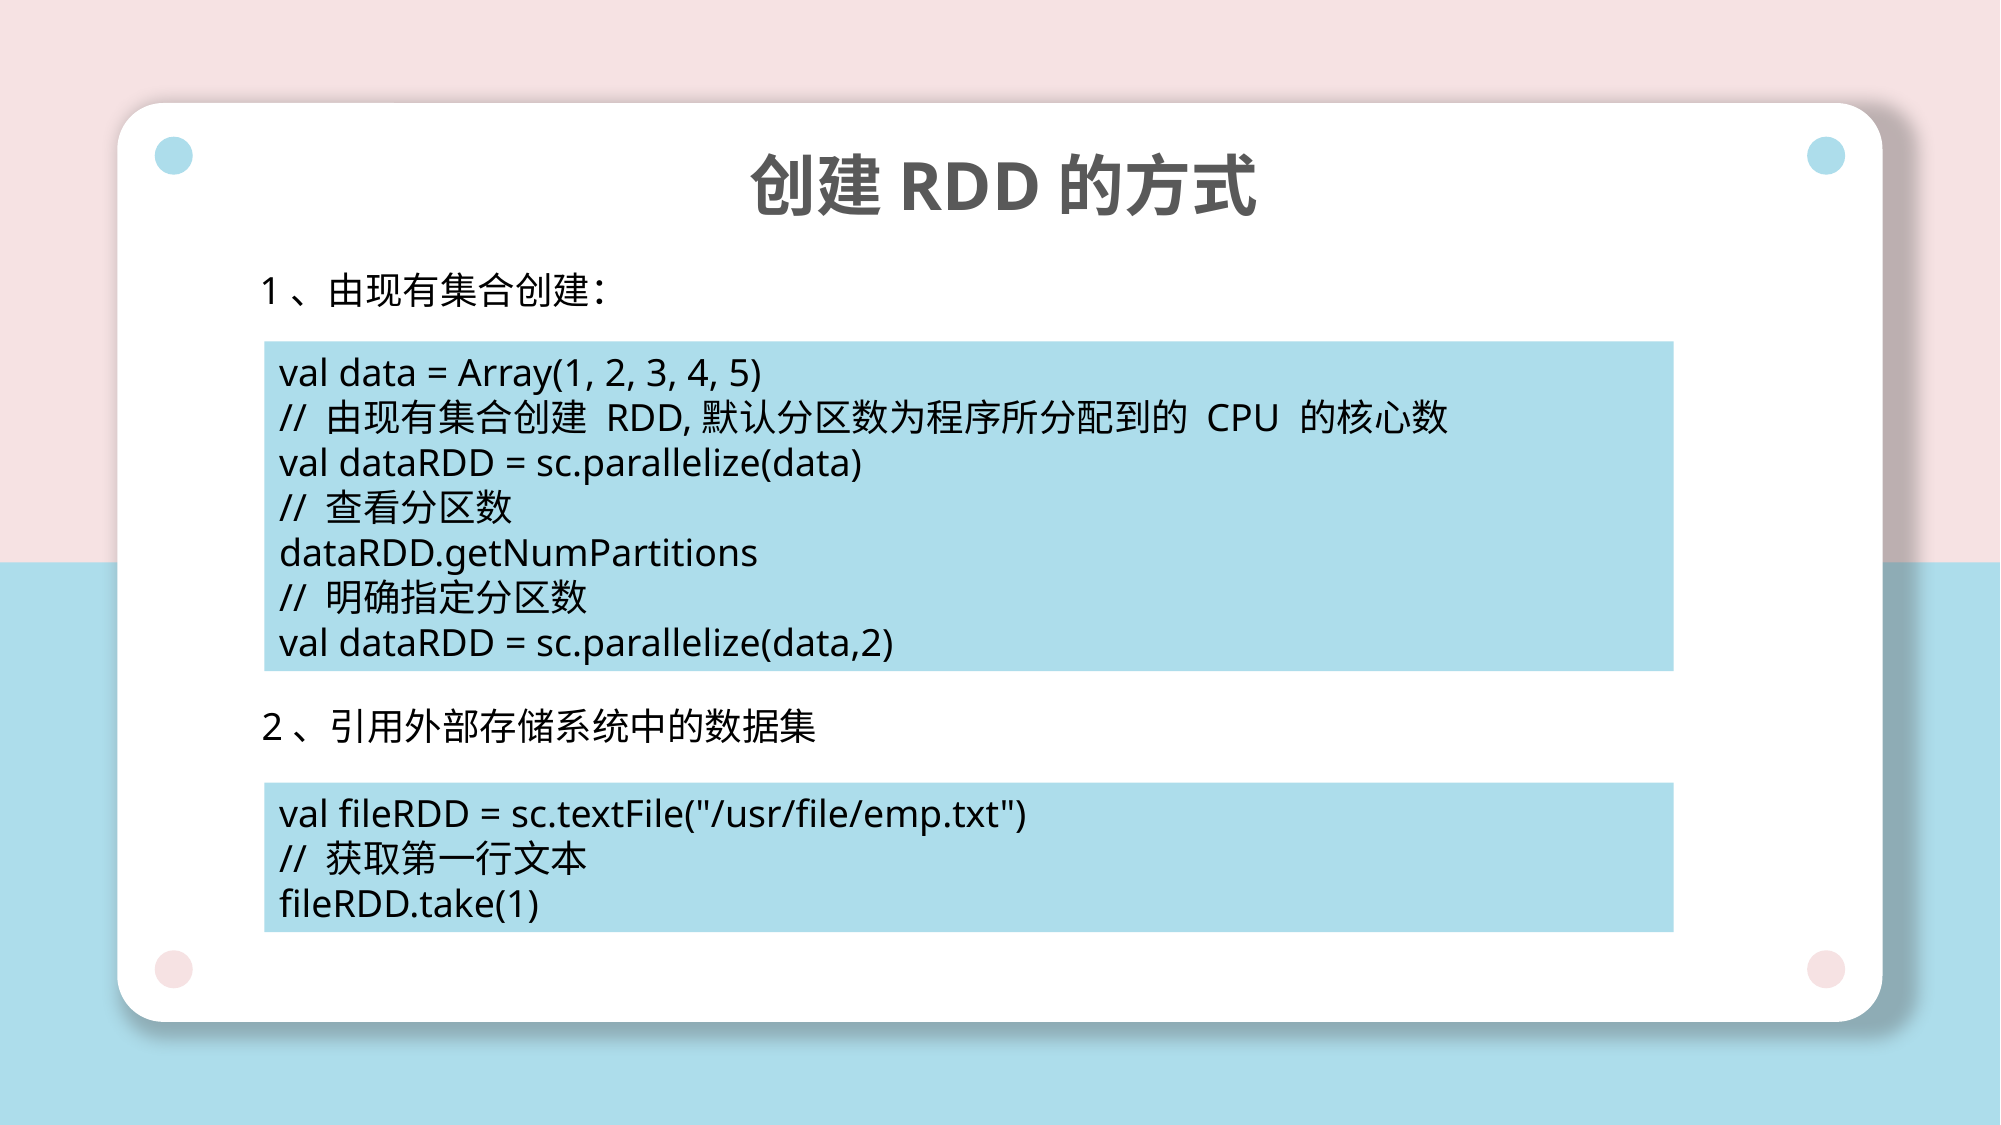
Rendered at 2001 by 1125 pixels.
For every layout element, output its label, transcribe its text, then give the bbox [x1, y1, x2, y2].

text_box [153, 949, 194, 990]
text_box [153, 135, 194, 176]
text_box [0, 561, 2000, 1125]
text_box 2、引用外部存储系统中的数据集 [246, 695, 1547, 756]
text_box 创建RDD的方式 [734, 136, 1339, 232]
text_box [1806, 135, 1847, 176]
text_box val data = Array(1, 2, 3, 4, 5) // 由现有集合创建 RDD,默认分区数为程序所分配到的 CPU 的核心数 val dataRDD = sc.parallelize(data) // 查看分区数 dataRDD.getNumPartitions // 明确指定分区数 val dataRDD = sc.parallelize(data,2) [264, 341, 1674, 672]
text_box val fileRDD = sc.textFile("/usr/file/emp.txt") // 获取第一行文本 fileRDD.take(1) [264, 782, 1674, 933]
text_box 1、由现有集合创建： [244, 259, 1596, 320]
text_box [116, 101, 1884, 1023]
text_box [1806, 949, 1847, 990]
